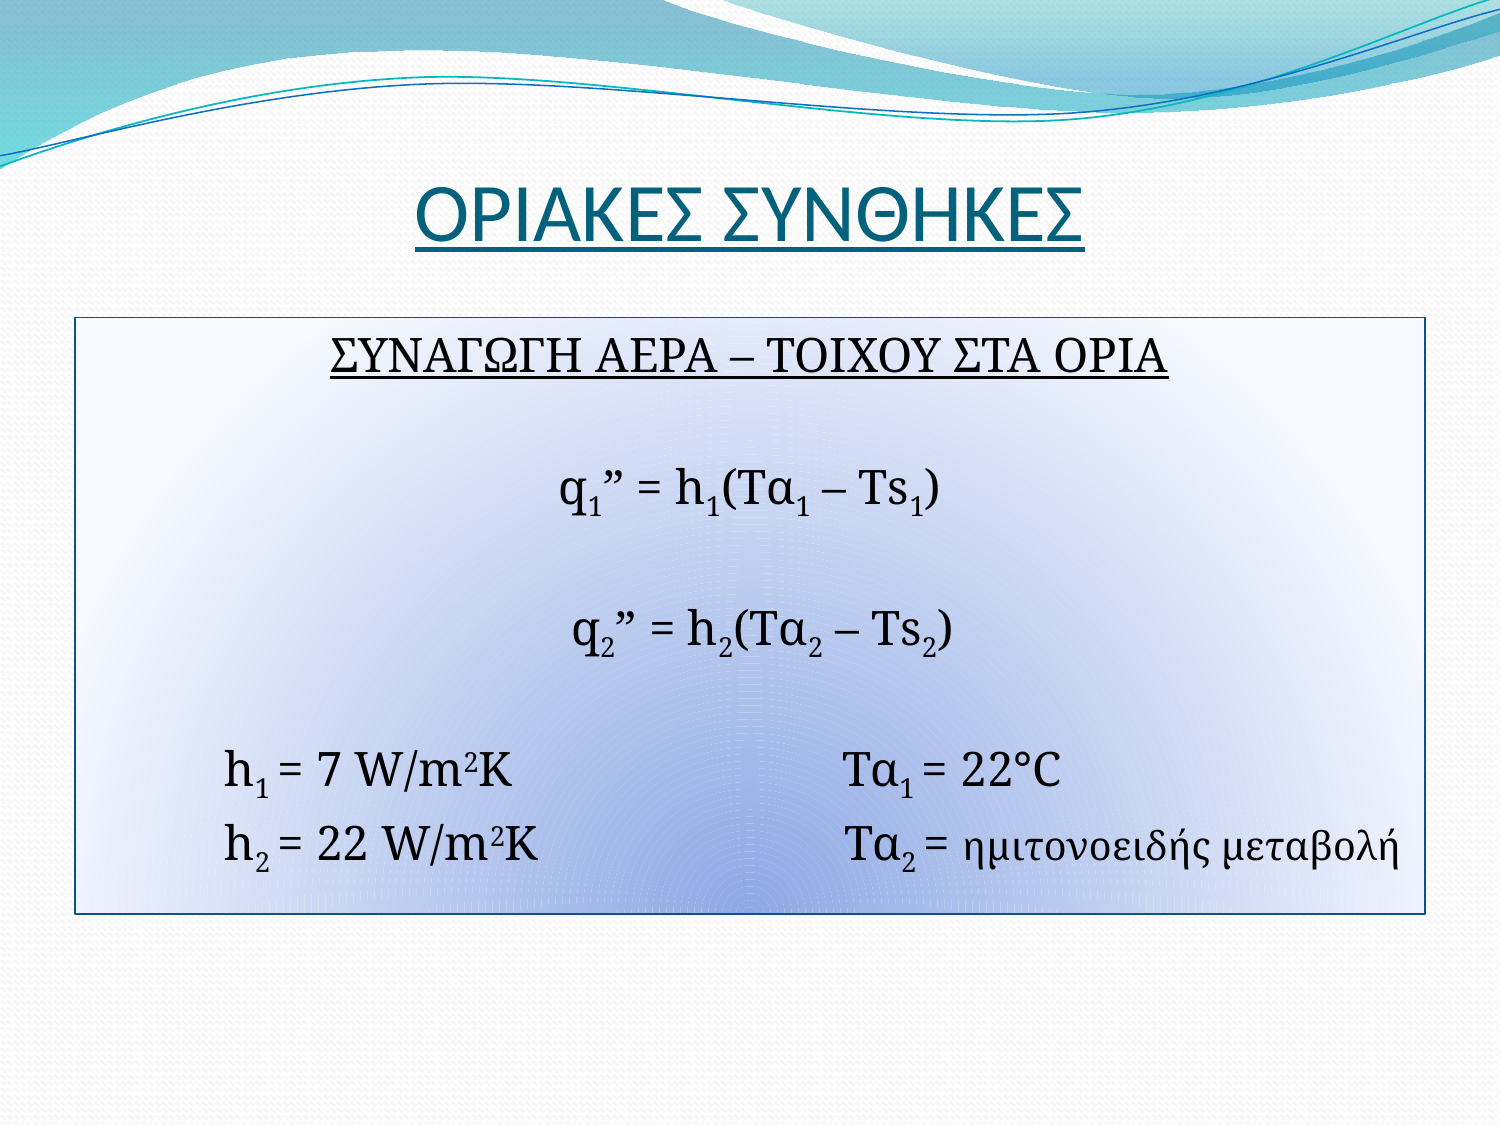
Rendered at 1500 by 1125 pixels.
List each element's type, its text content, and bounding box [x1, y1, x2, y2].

list ΣΥΝΑΓΩΓΗ ΑΕΡΑ – ΤΟΙΧΟΥ ΣΤΑ ΟΡΙΑ q1” = h1(Tα1 – Ts1) q2” = h2(Tα2 – Ts2) h1 = 7 W/m2K Τα1 = 22°C h2 = 22 W/m2K Τα2 = ημιτονοειδής μεταβολή [74, 317, 1426, 915]
title ΟΡΙΑΚΕΣ ΣΥΝΘΗΚΕΣ [75, 115, 1425, 258]
